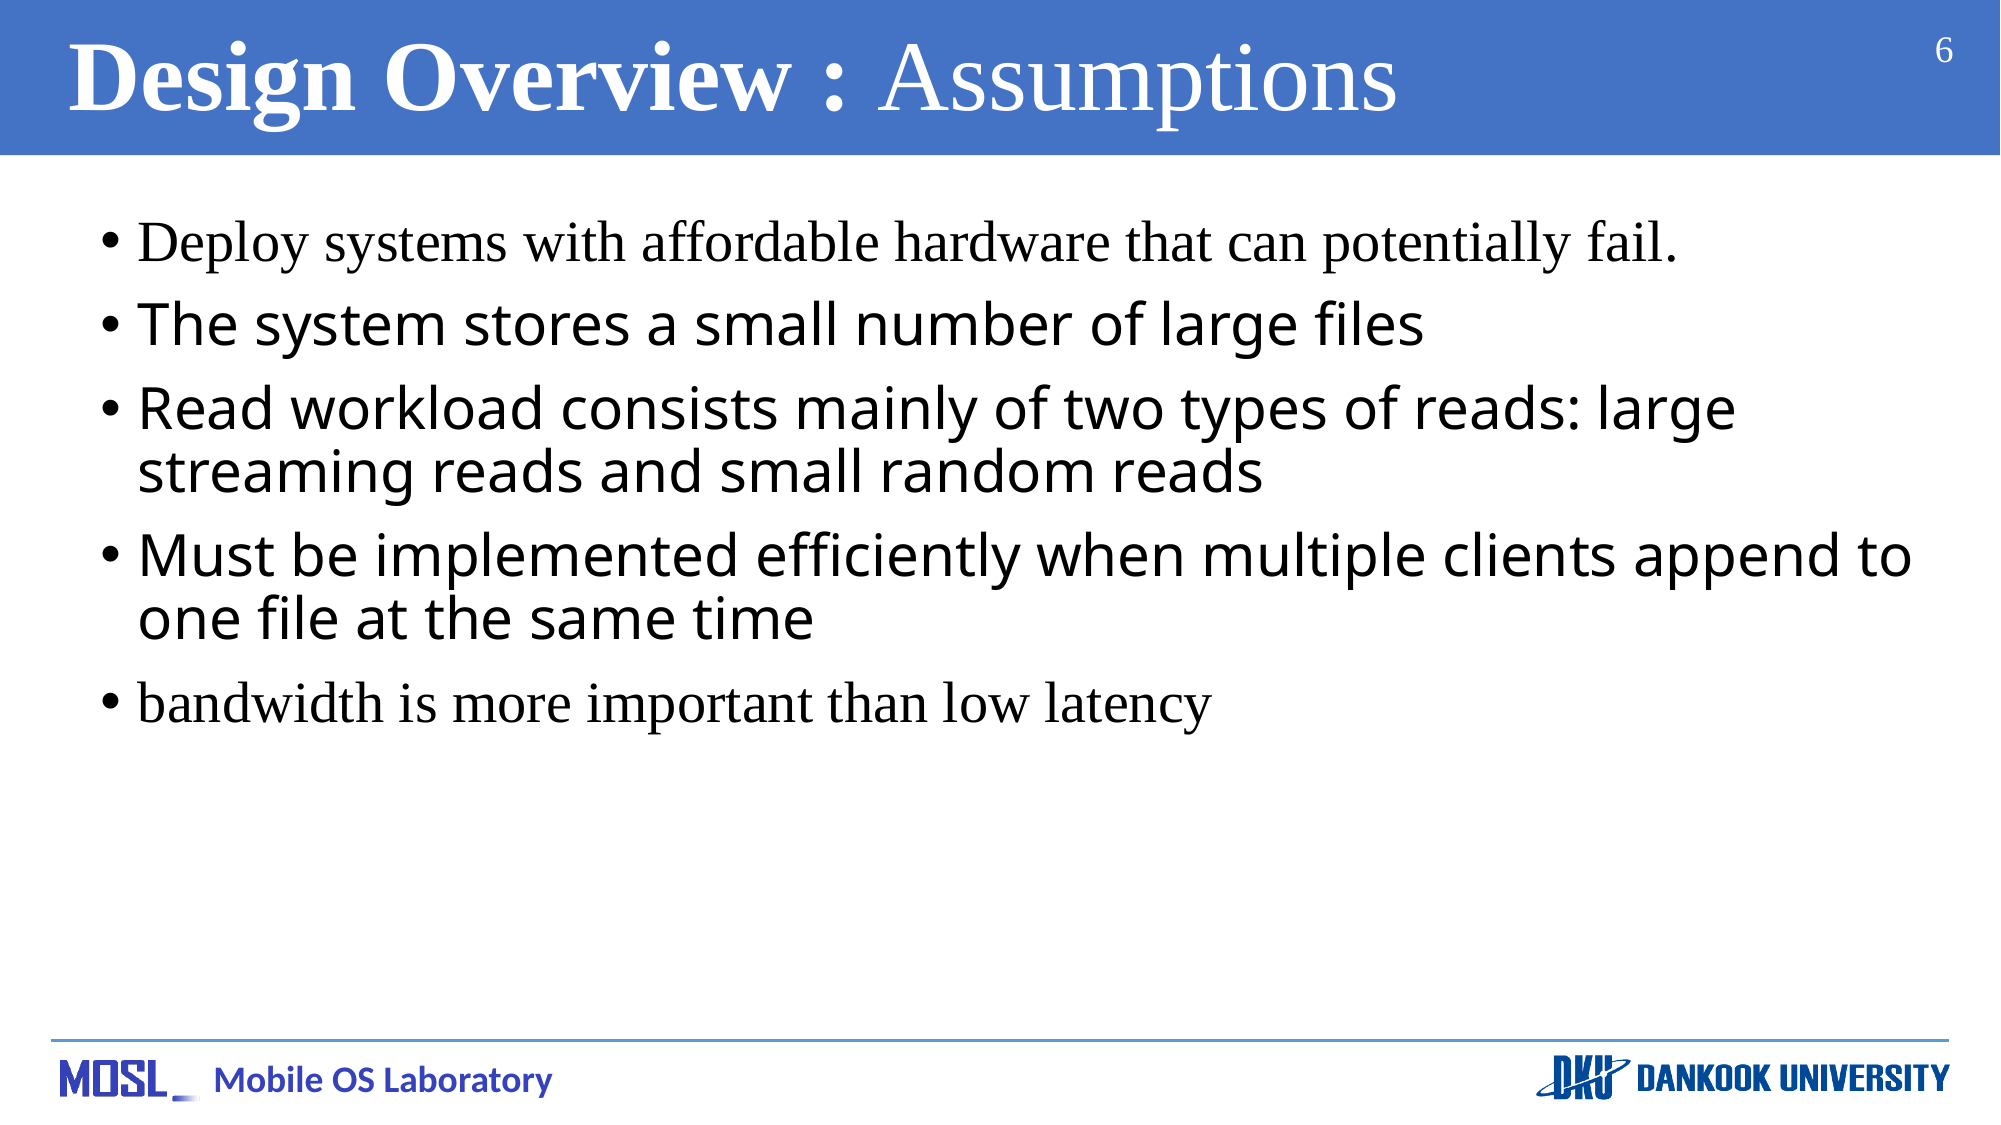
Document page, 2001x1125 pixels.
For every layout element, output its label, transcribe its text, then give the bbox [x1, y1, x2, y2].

slide_number 6 [1937, 17, 1969, 78]
list Deploy systems with affordable hardware that can potentially fail. The system stores a small number of large files Read workload consists mainly of two types of reads: large streaming reads and small random reads Must be implemented efficiently when multiple clients append to one file at the same time bandwidth is more important than low latency [85, 204, 1969, 1009]
picture [39, 1037, 216, 1119]
picture [1536, 1055, 1950, 1100]
title Design Overview : Assumptions [53, 2, 1937, 153]
